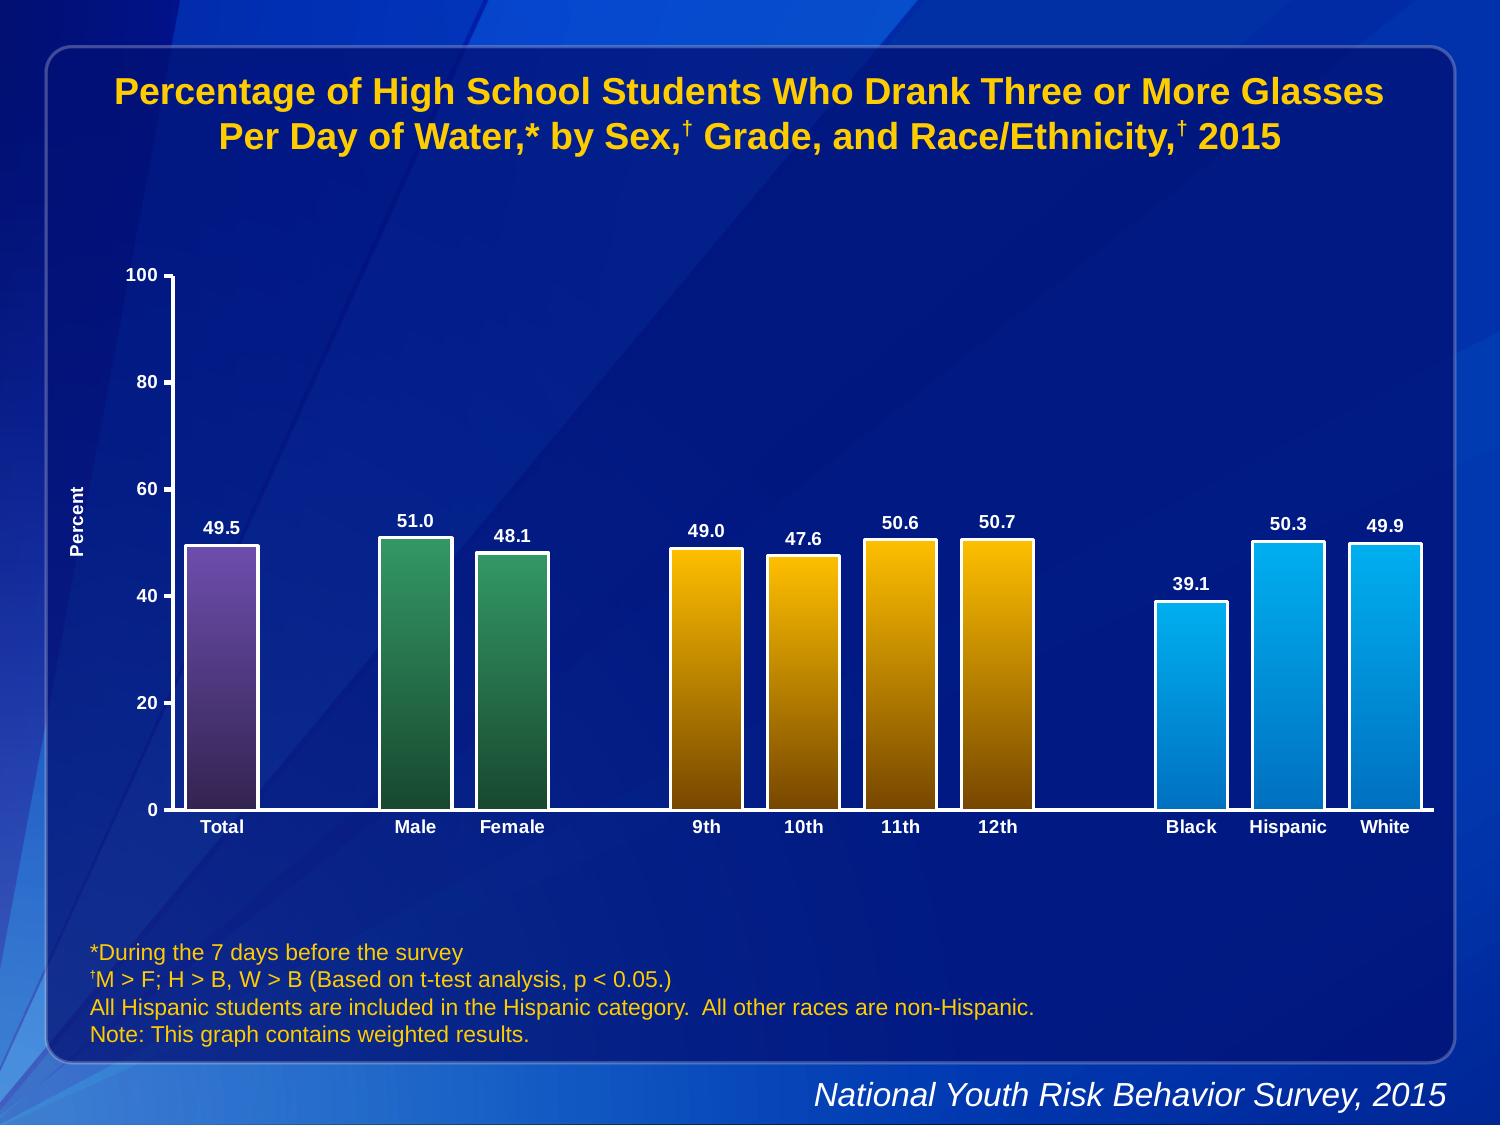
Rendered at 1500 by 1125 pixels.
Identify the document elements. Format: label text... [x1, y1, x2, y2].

text_box National Youth Risk Behavior Survey, 2015 [637, 1065, 1463, 1125]
text_box *During the 7 days before the survey †M > F; H > B, W > B (Based on t-test analysis, p < 0.05.) All Hispanic students are included in the Hispanic category. All other races are non-Hispanic. Note: This graph contains weighted results. [74, 930, 1425, 1055]
chart [37, 252, 1463, 851]
picture [0, 0, 1500, 1125]
text_box Percentage of High School Students Who Drank Three or More Glasses Per Day of Water,* by Sex,† Grade, and Race/Ethnicity,† 2015 [74, 59, 1425, 165]
